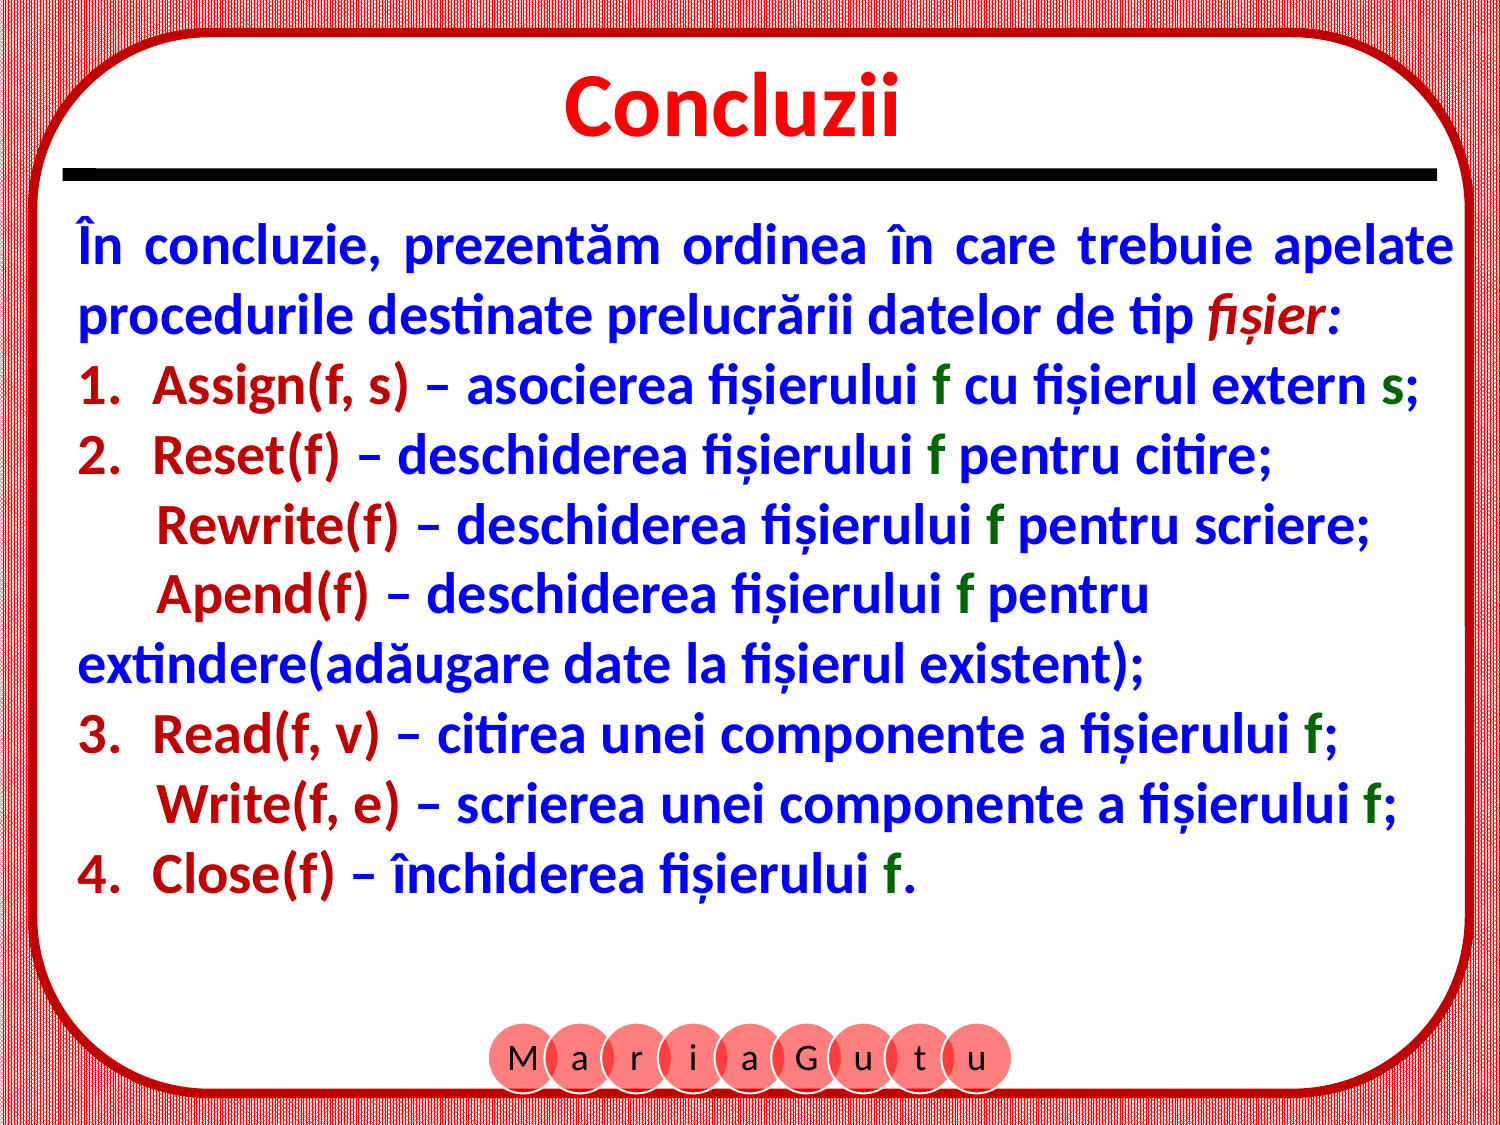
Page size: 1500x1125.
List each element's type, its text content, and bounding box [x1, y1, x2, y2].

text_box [263, 1022, 1237, 1094]
text_box Concluzii [127, 36, 1341, 162]
text_box [169, 31, 1333, 36]
text_box [31, 38, 1471, 1095]
text_box În concluzie, prezentăm ordinea în care trebuie apelate procedurile destinate prelucrării datelor de tip fișier: Assign(f, s) – asocierea fișierului f cu fișierul extern s; Reset(f) – deschiderea fișierului f pentru citire; Rewrite(f) – deschiderea fișierului f pentru scriere; Apend(f) – deschiderea fișierului f pentru extindere(adăugare date la fișierul existent); Read(f, v) – citirea unei componente a fișierului f; Write(f, e) – scrierea unei componente a fișierului f; Close(f) – închiderea fișierului f. [62, 198, 1470, 913]
